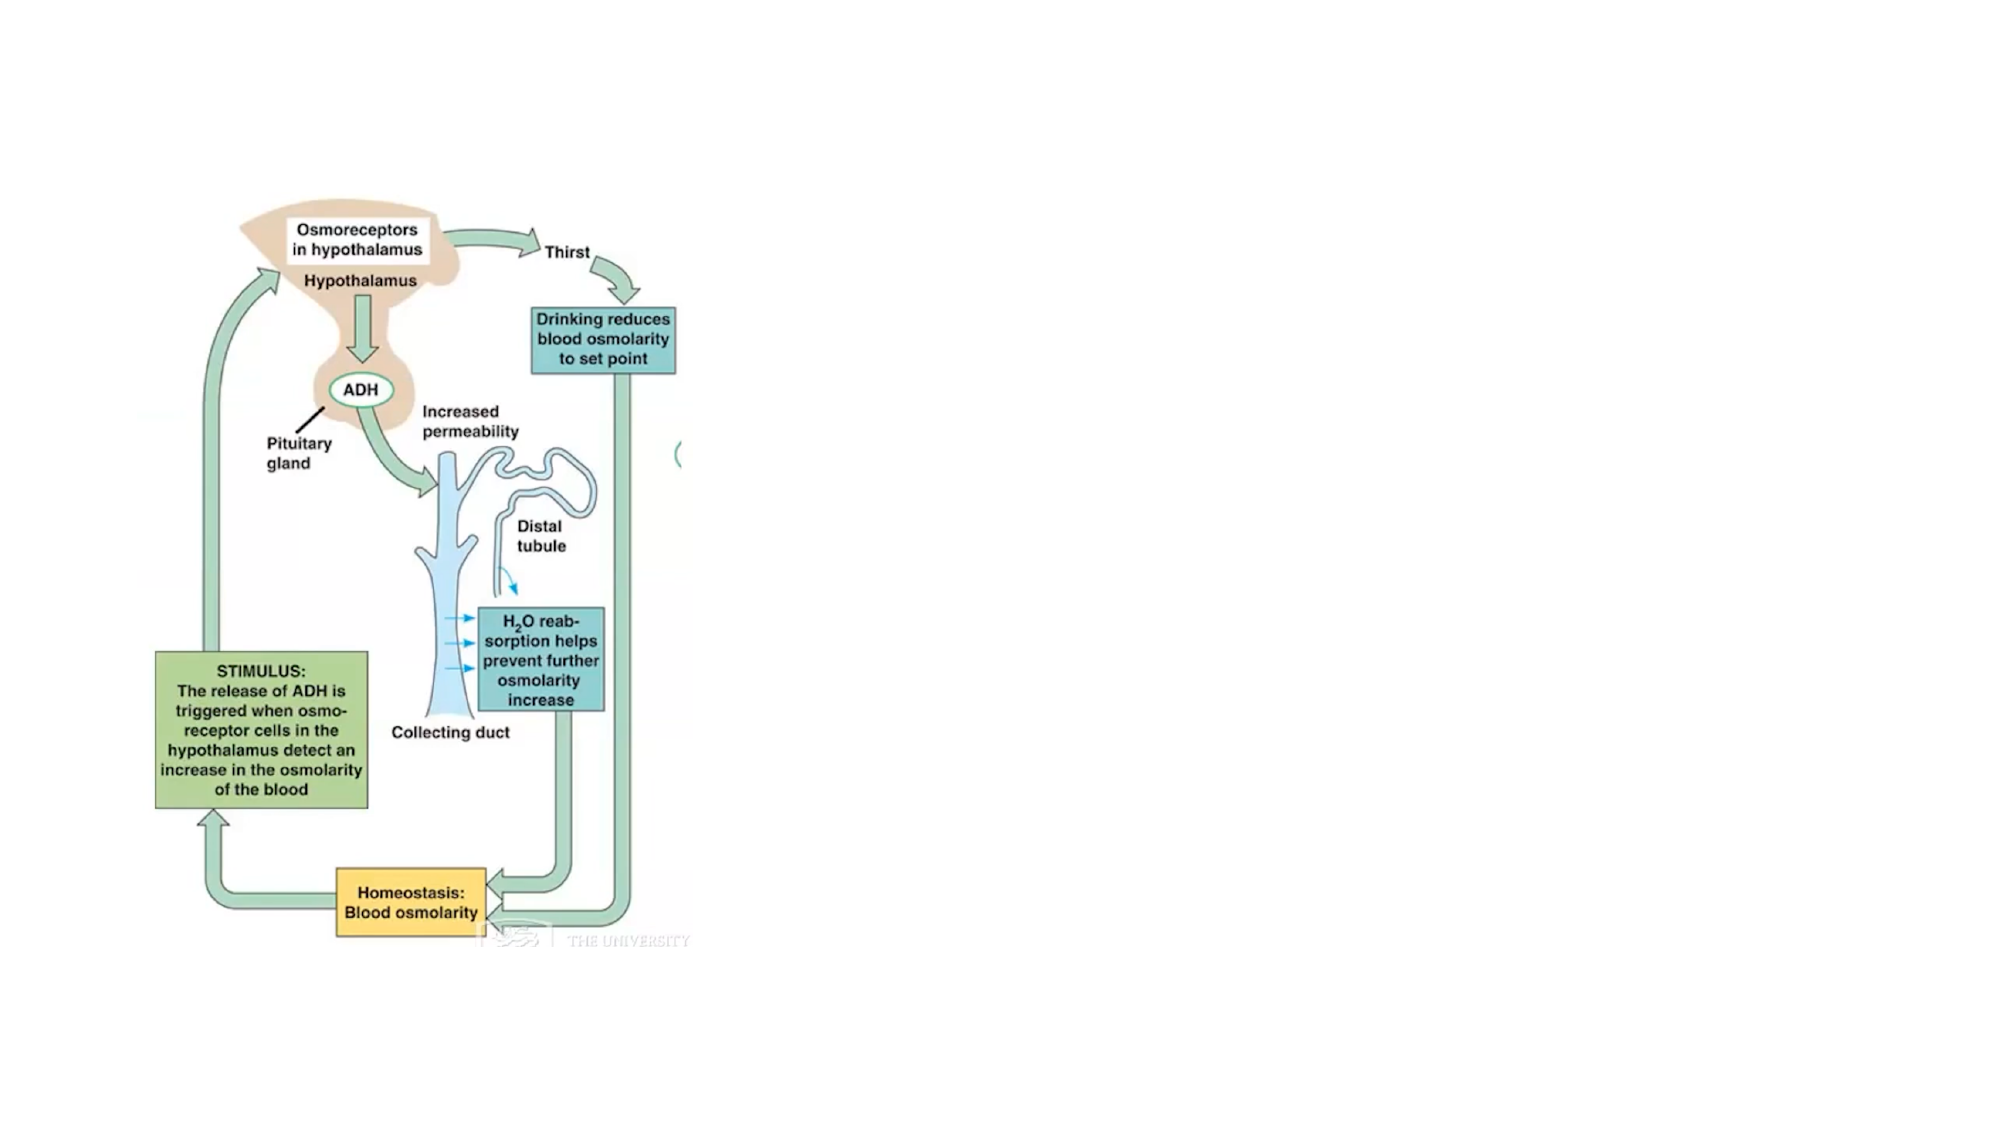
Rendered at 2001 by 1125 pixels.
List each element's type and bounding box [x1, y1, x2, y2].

picture [137, 168, 693, 947]
